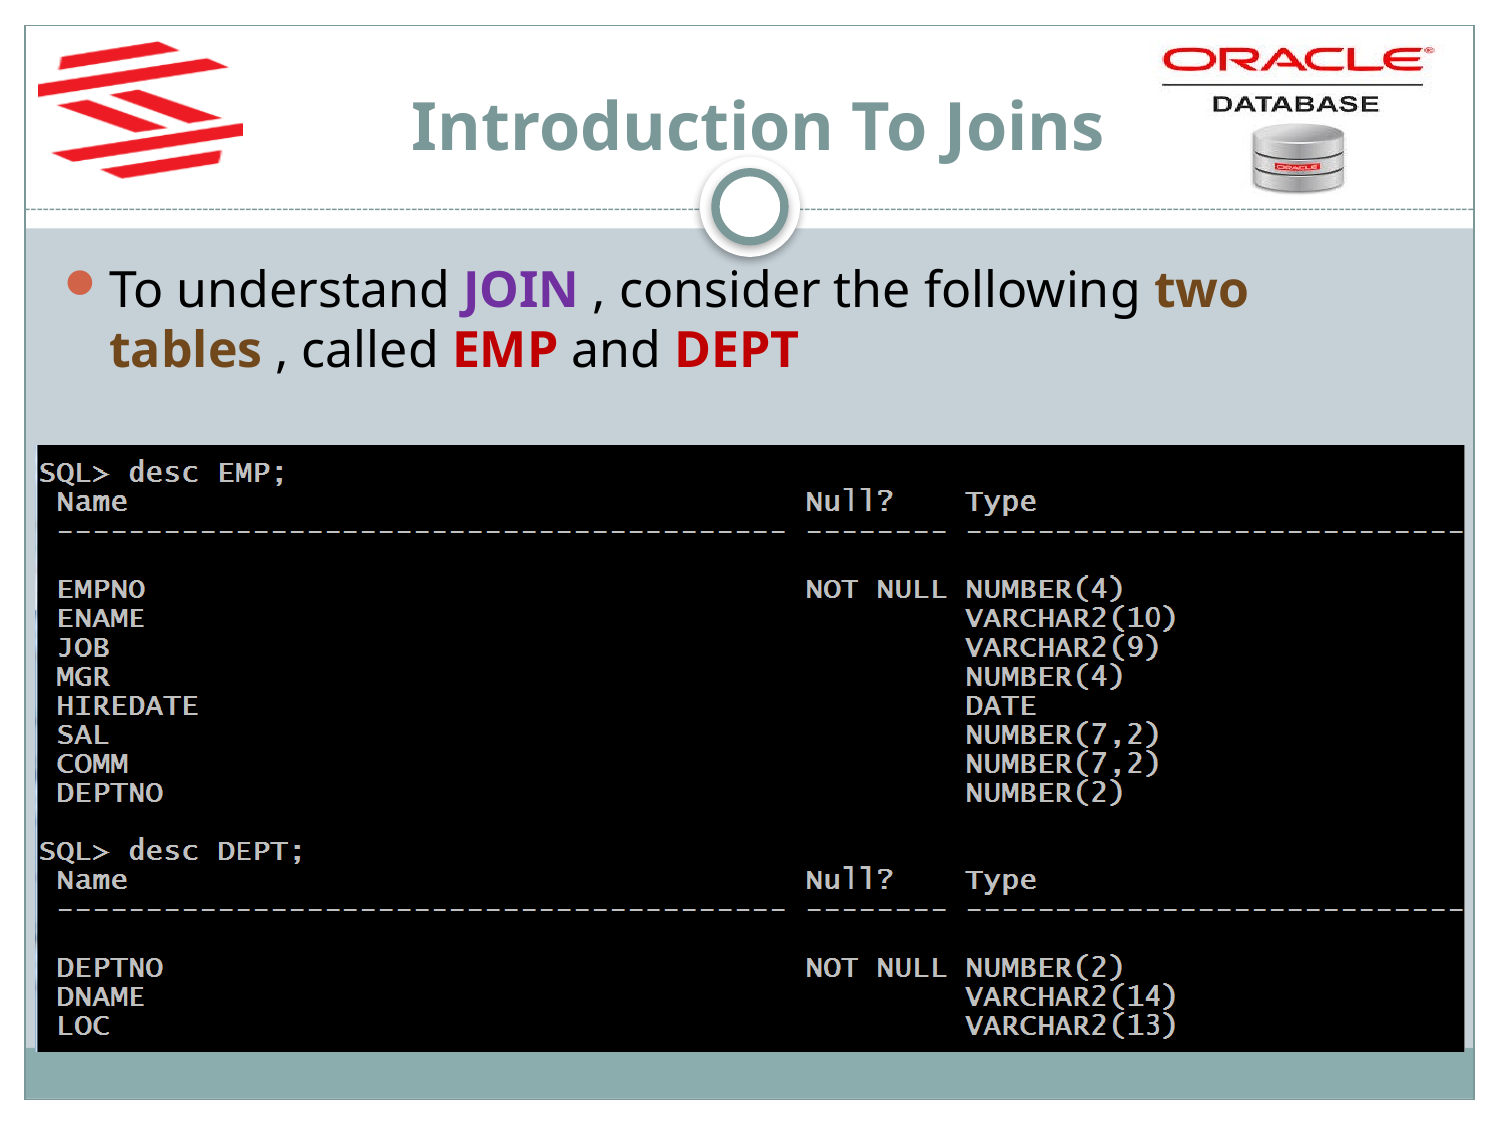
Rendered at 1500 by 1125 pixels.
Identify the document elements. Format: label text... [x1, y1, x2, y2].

list To understand JOIN , consider the following two tables , called EMP and DEPT [49, 250, 1445, 442]
picture [1148, 34, 1453, 200]
picture [34, 445, 1466, 1053]
title Introduction To Joins [248, 46, 1141, 172]
picture [37, 40, 243, 185]
